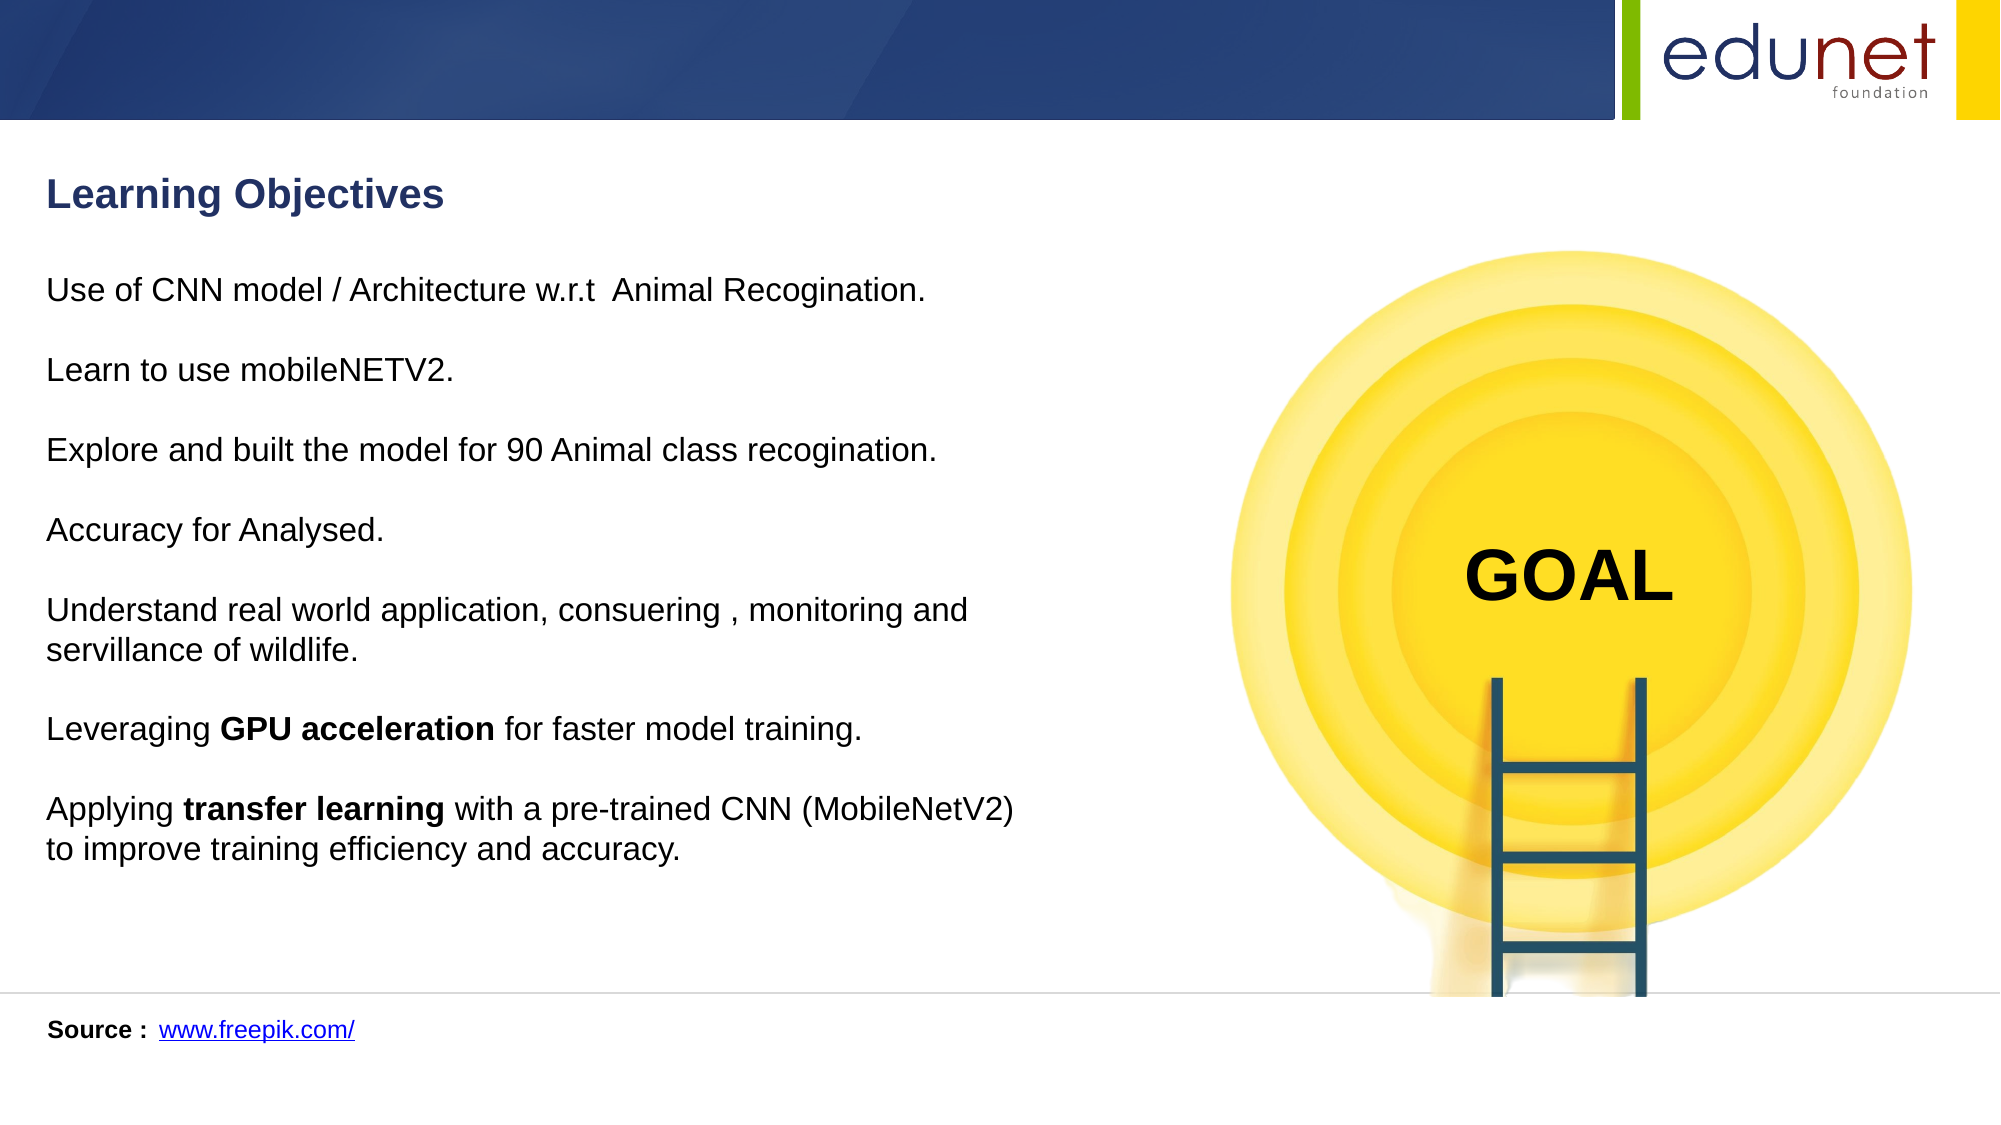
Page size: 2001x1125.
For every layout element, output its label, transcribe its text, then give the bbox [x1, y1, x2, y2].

text_box Learning Objectives [31, 159, 467, 225]
text_box Source : [32, 1006, 144, 1052]
picture [1652, 12, 1948, 108]
picture [1204, 236, 1944, 997]
text_box Use of CNN model / Architecture w.r.t Animal Recogination. Learn to use mobileNETV2. Explore and built the model for 90 Animal class recogination. Accuracy for Analysed. Understand real world application, consuering , monitoring and servillance of wildlife. Leveraging GPU acceleration for faster model training. Applying transfer learning with a pre-trained CNN (MobileNetV2) to improve training efficiency and accuracy. [31, 260, 1127, 875]
text_box www.freepik.com/ [144, 1006, 447, 1052]
